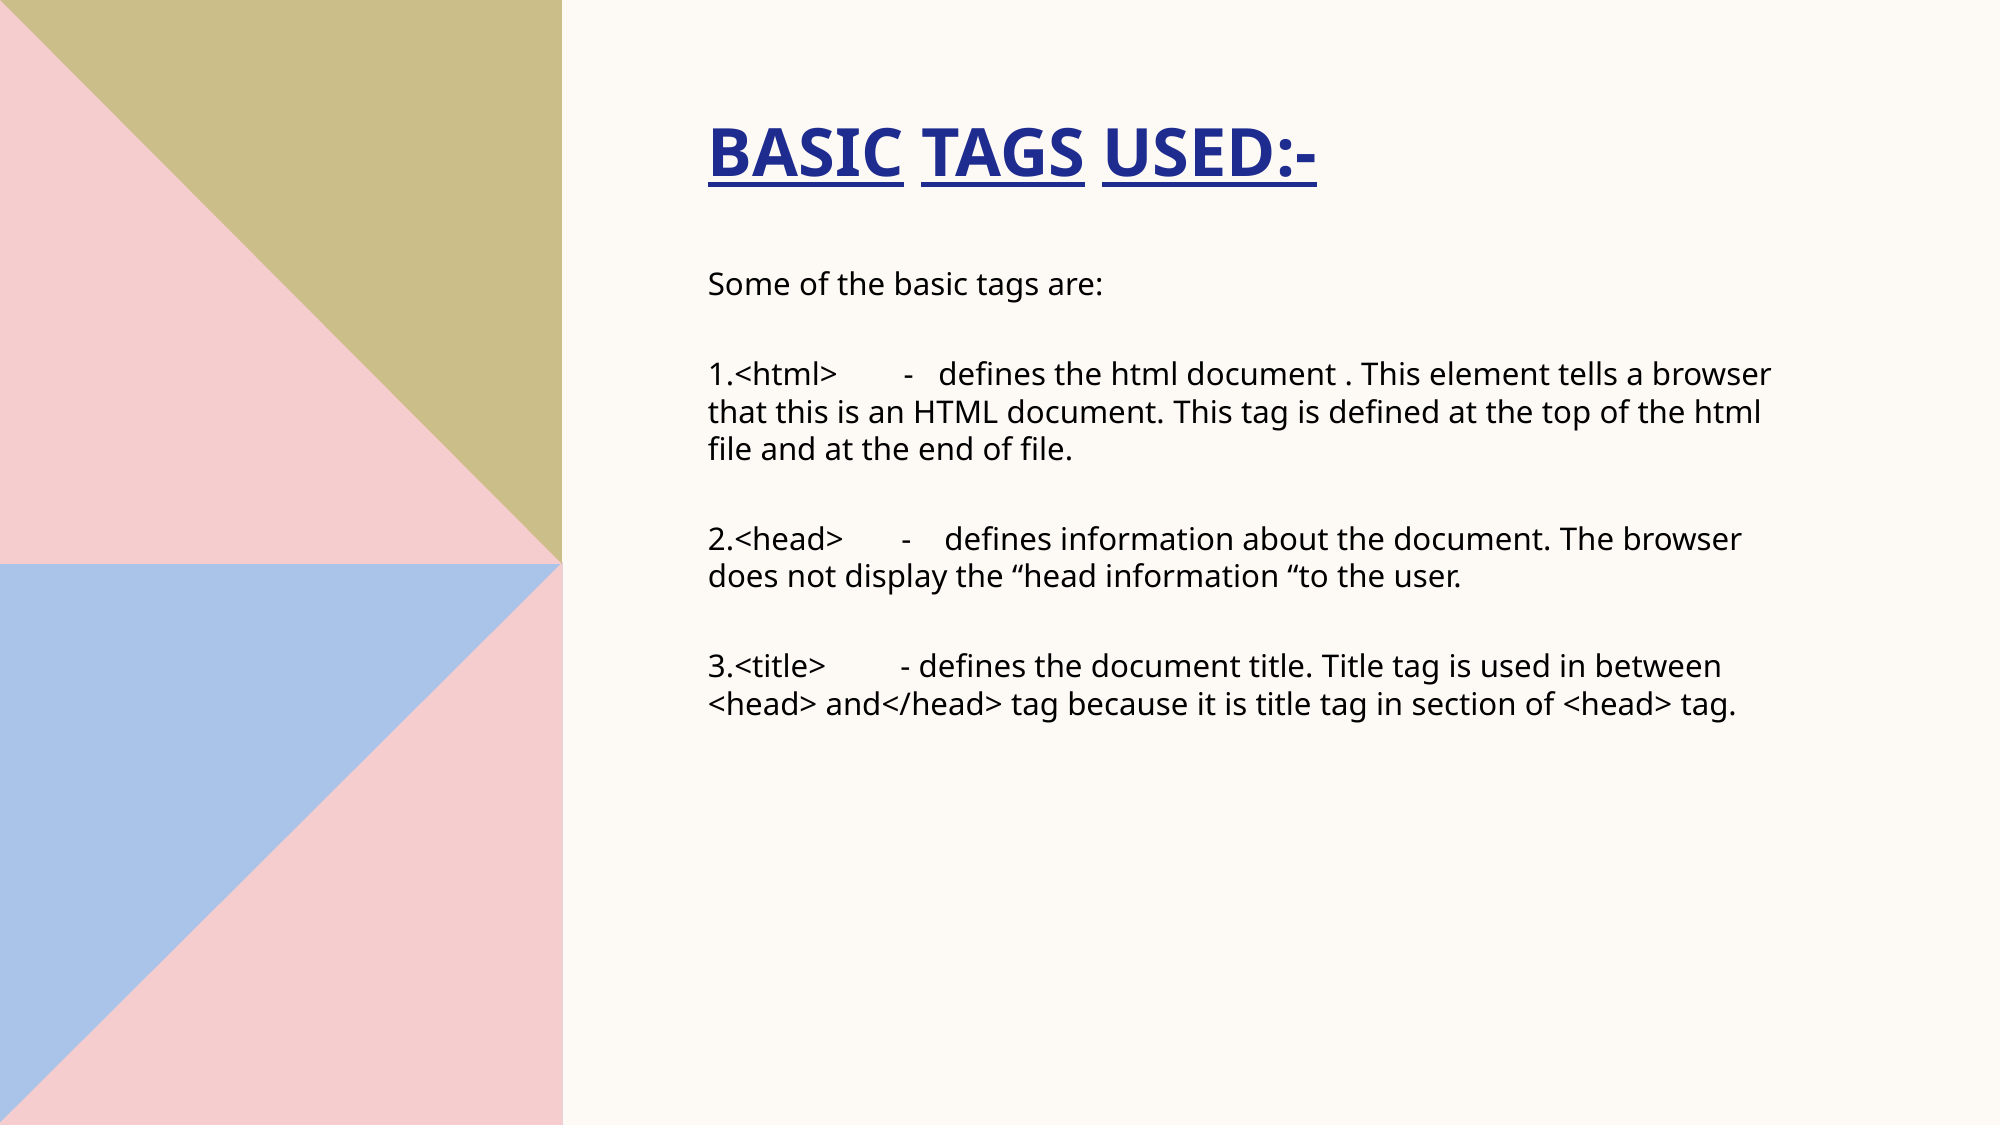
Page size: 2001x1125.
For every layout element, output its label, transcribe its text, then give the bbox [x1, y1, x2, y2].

title Basic tags used:- [693, 68, 1803, 198]
list Some of the basic tags are: 1.<html> - defines the html document . This element tells a browser that this is an HTML document. This tag is defined at the top of the html file and at the end of file. 2.<head> - defines information about the document. The browser does not display the “head information “to the user. 3.<title> - defines the document title. Title tag is used in between <head> and</head> tag because it is title tag in section of <head> tag. [693, 257, 1803, 972]
